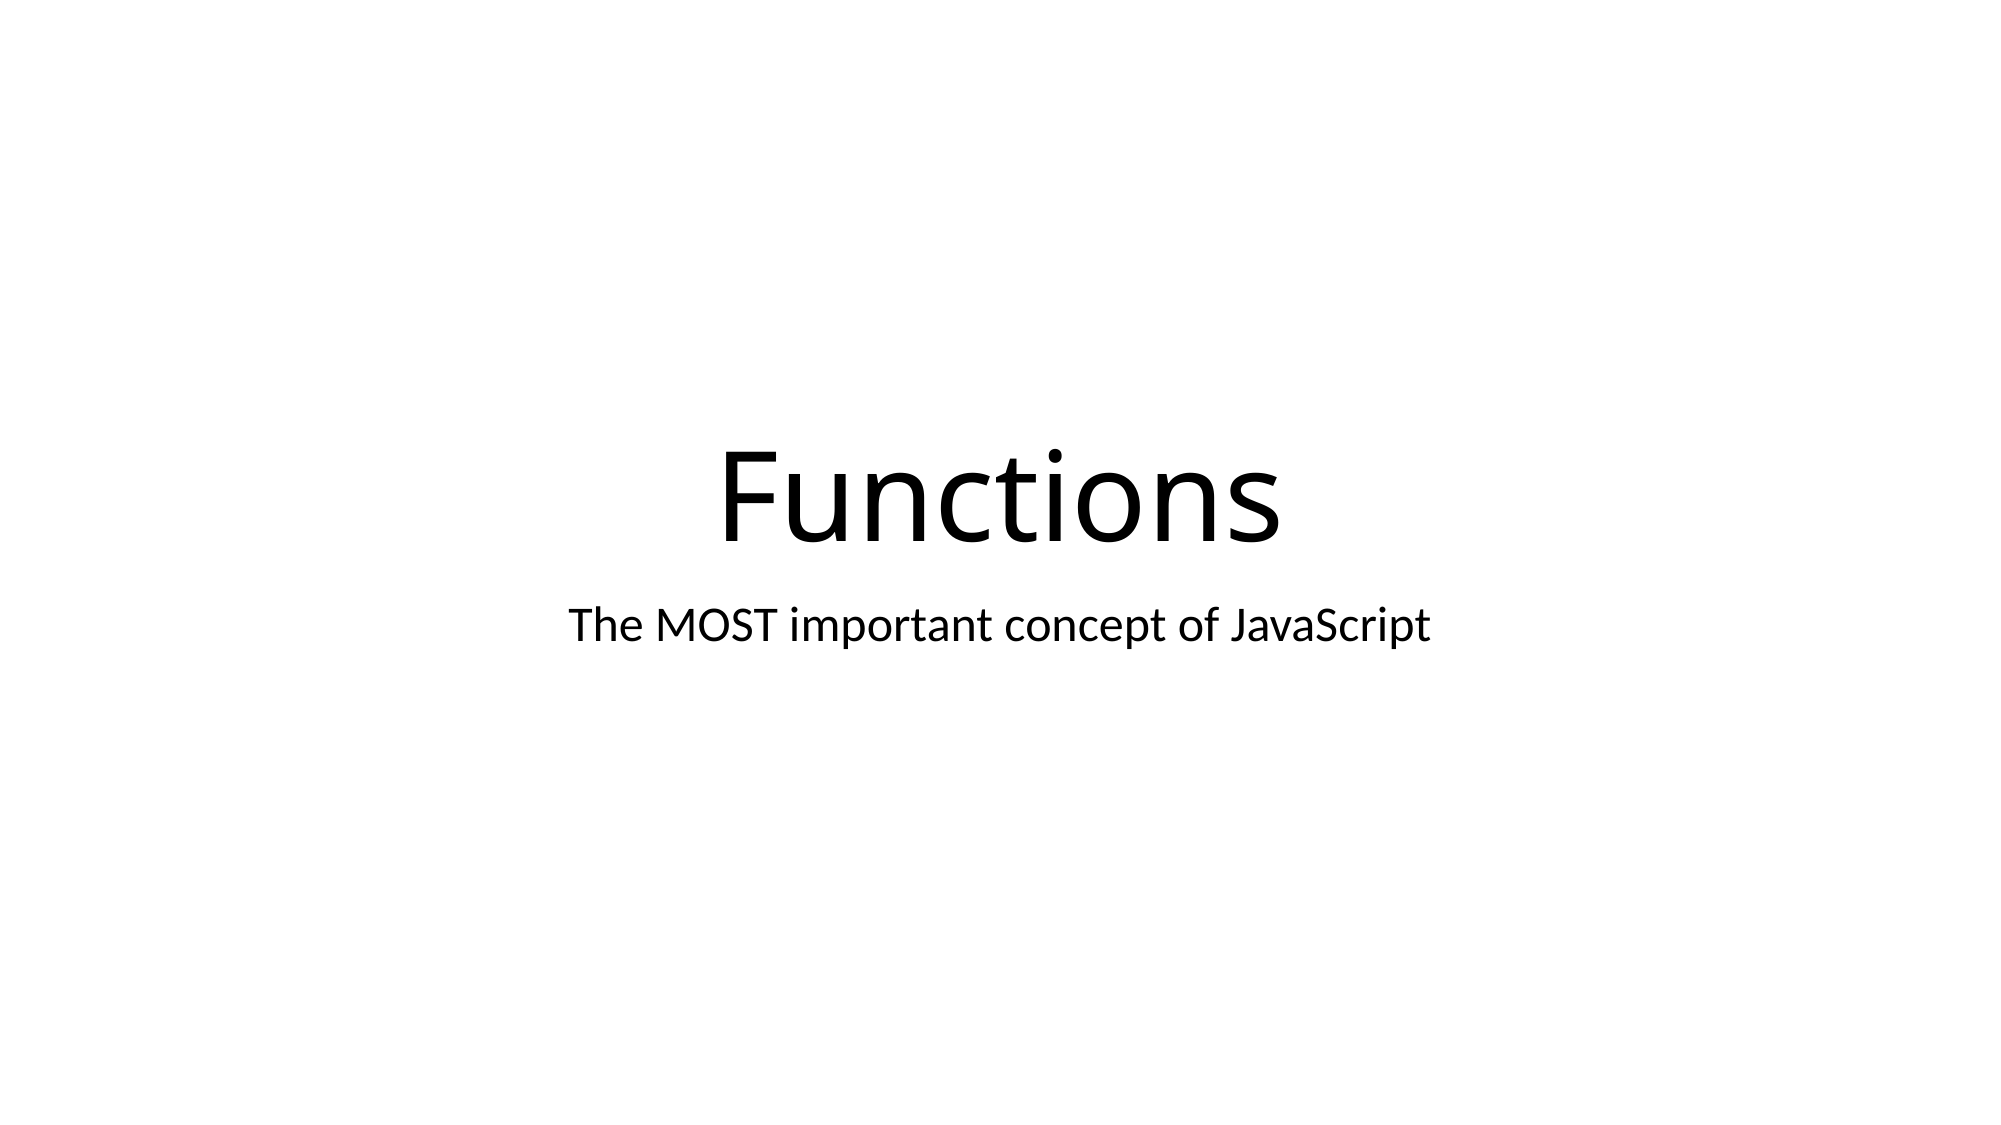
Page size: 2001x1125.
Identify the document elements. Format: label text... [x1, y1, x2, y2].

title Functions [249, 184, 1750, 576]
subtitle The MOST important concept of JavaScript [249, 590, 1750, 863]
